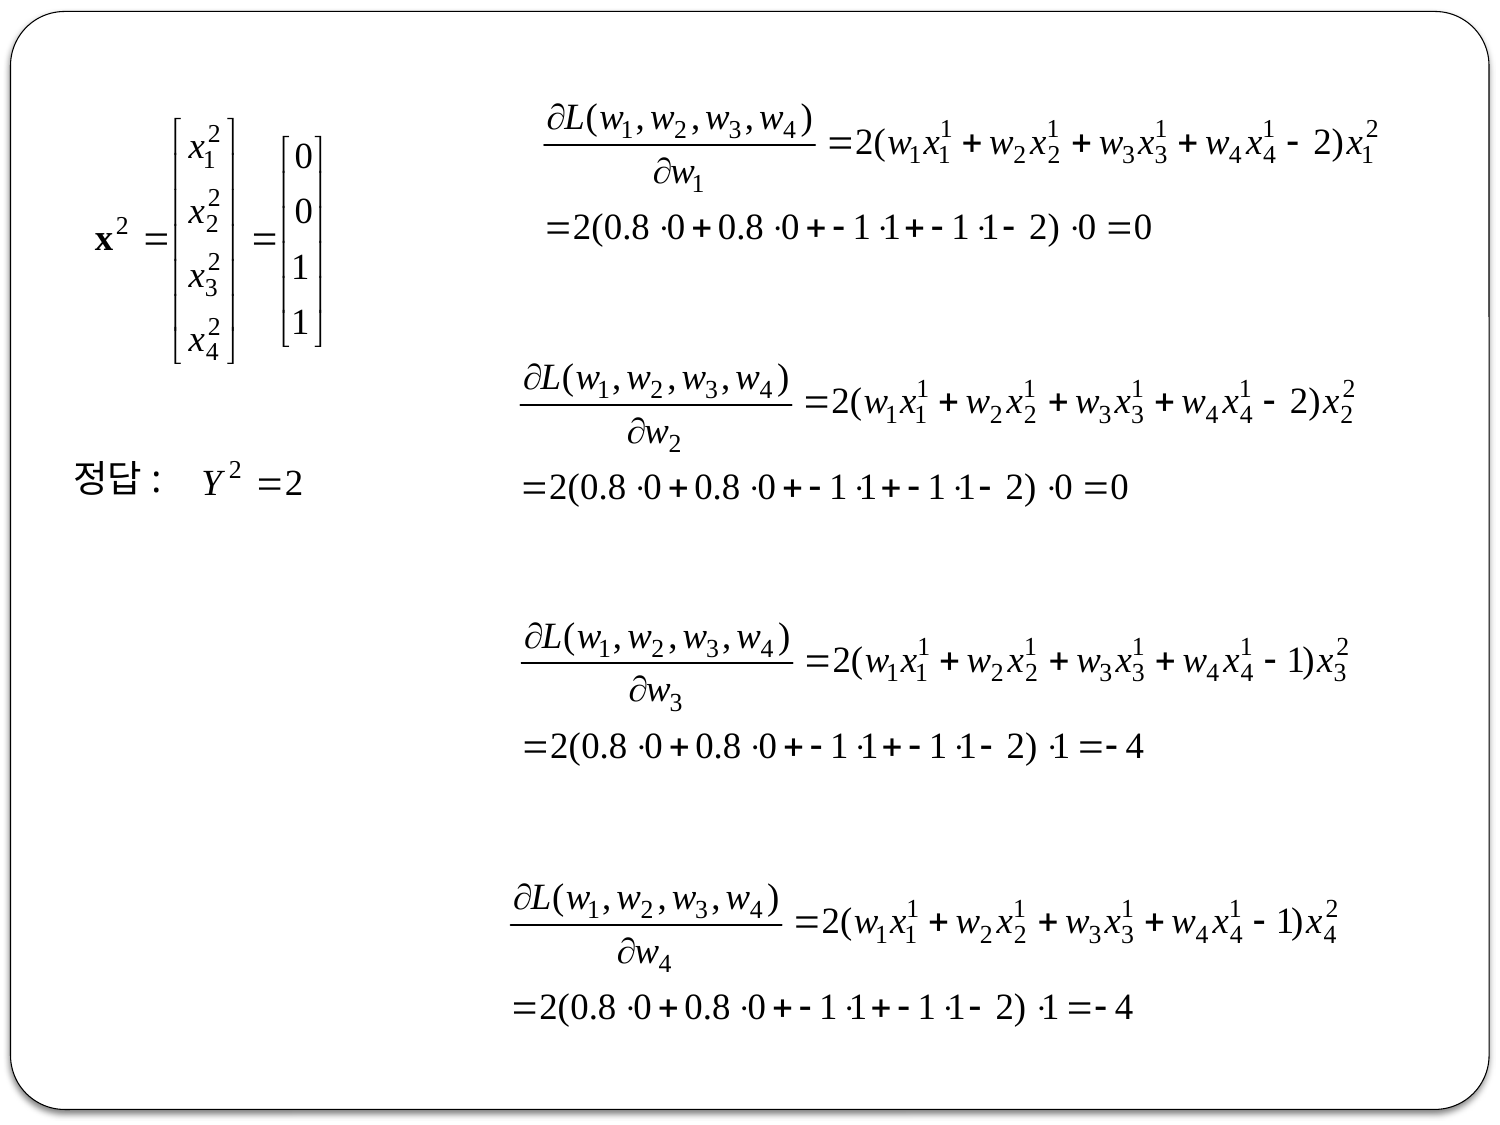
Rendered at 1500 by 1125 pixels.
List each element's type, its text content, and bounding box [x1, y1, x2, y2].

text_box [196, 450, 312, 503]
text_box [512, 350, 1363, 518]
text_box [536, 90, 1387, 258]
text_box 정답: [58, 447, 187, 508]
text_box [513, 609, 1357, 777]
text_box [87, 110, 339, 374]
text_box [502, 870, 1346, 1038]
